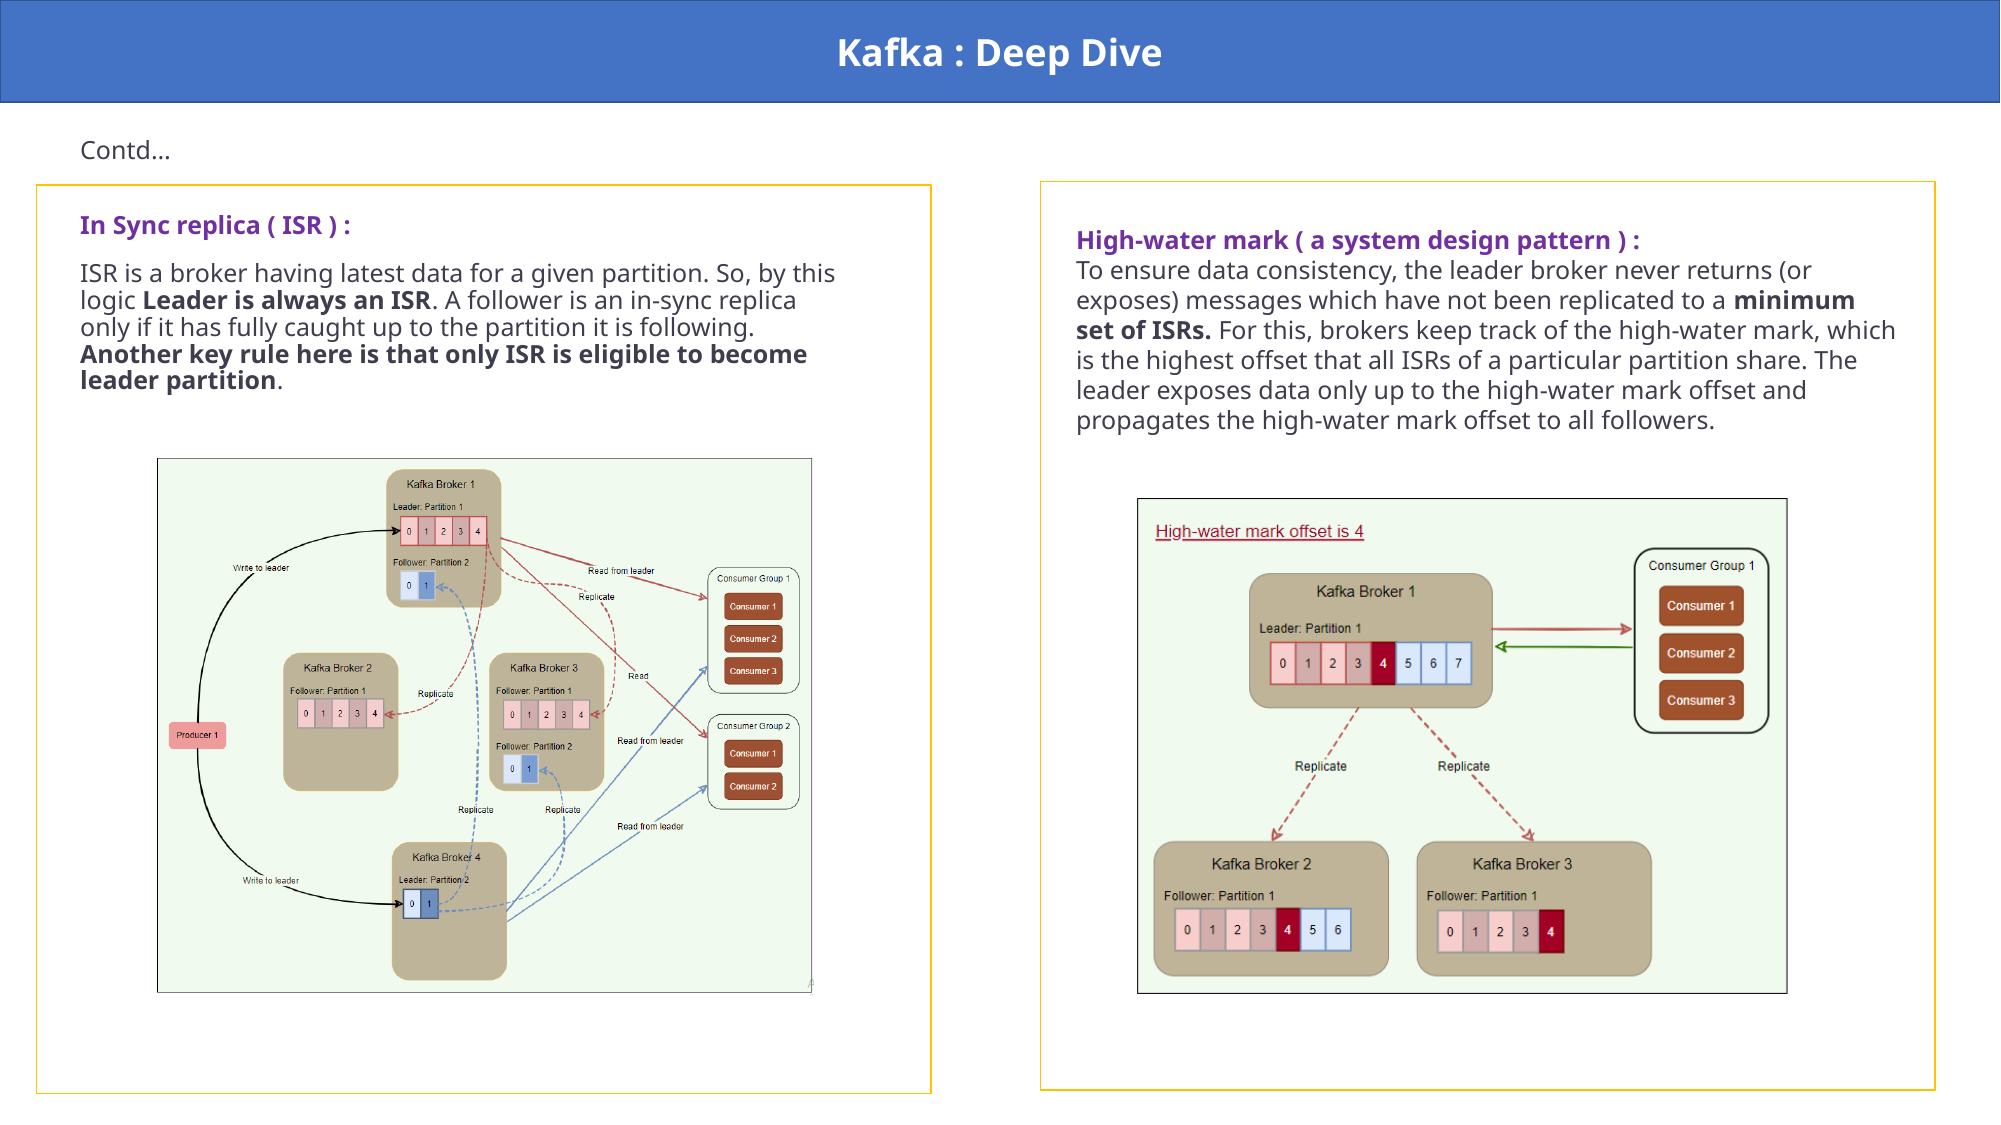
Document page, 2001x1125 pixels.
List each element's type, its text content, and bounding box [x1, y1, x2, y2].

text_box [1040, 181, 1935, 1091]
picture [1132, 497, 1789, 996]
text_box [36, 184, 931, 1094]
picture [153, 454, 814, 995]
text_box Kafka : Deep Dive [0, 0, 2000, 103]
list Contd… In Sync replica ( ISR ) : ISR is a broker having latest data for a given partition. So, by this logic Leader is always an ISR. A follower is an in-sync replica only if it has fully caught up to the partition it is following. Another key rule here is that only ISR is eligible to become leader partition. [65, 130, 857, 184]
